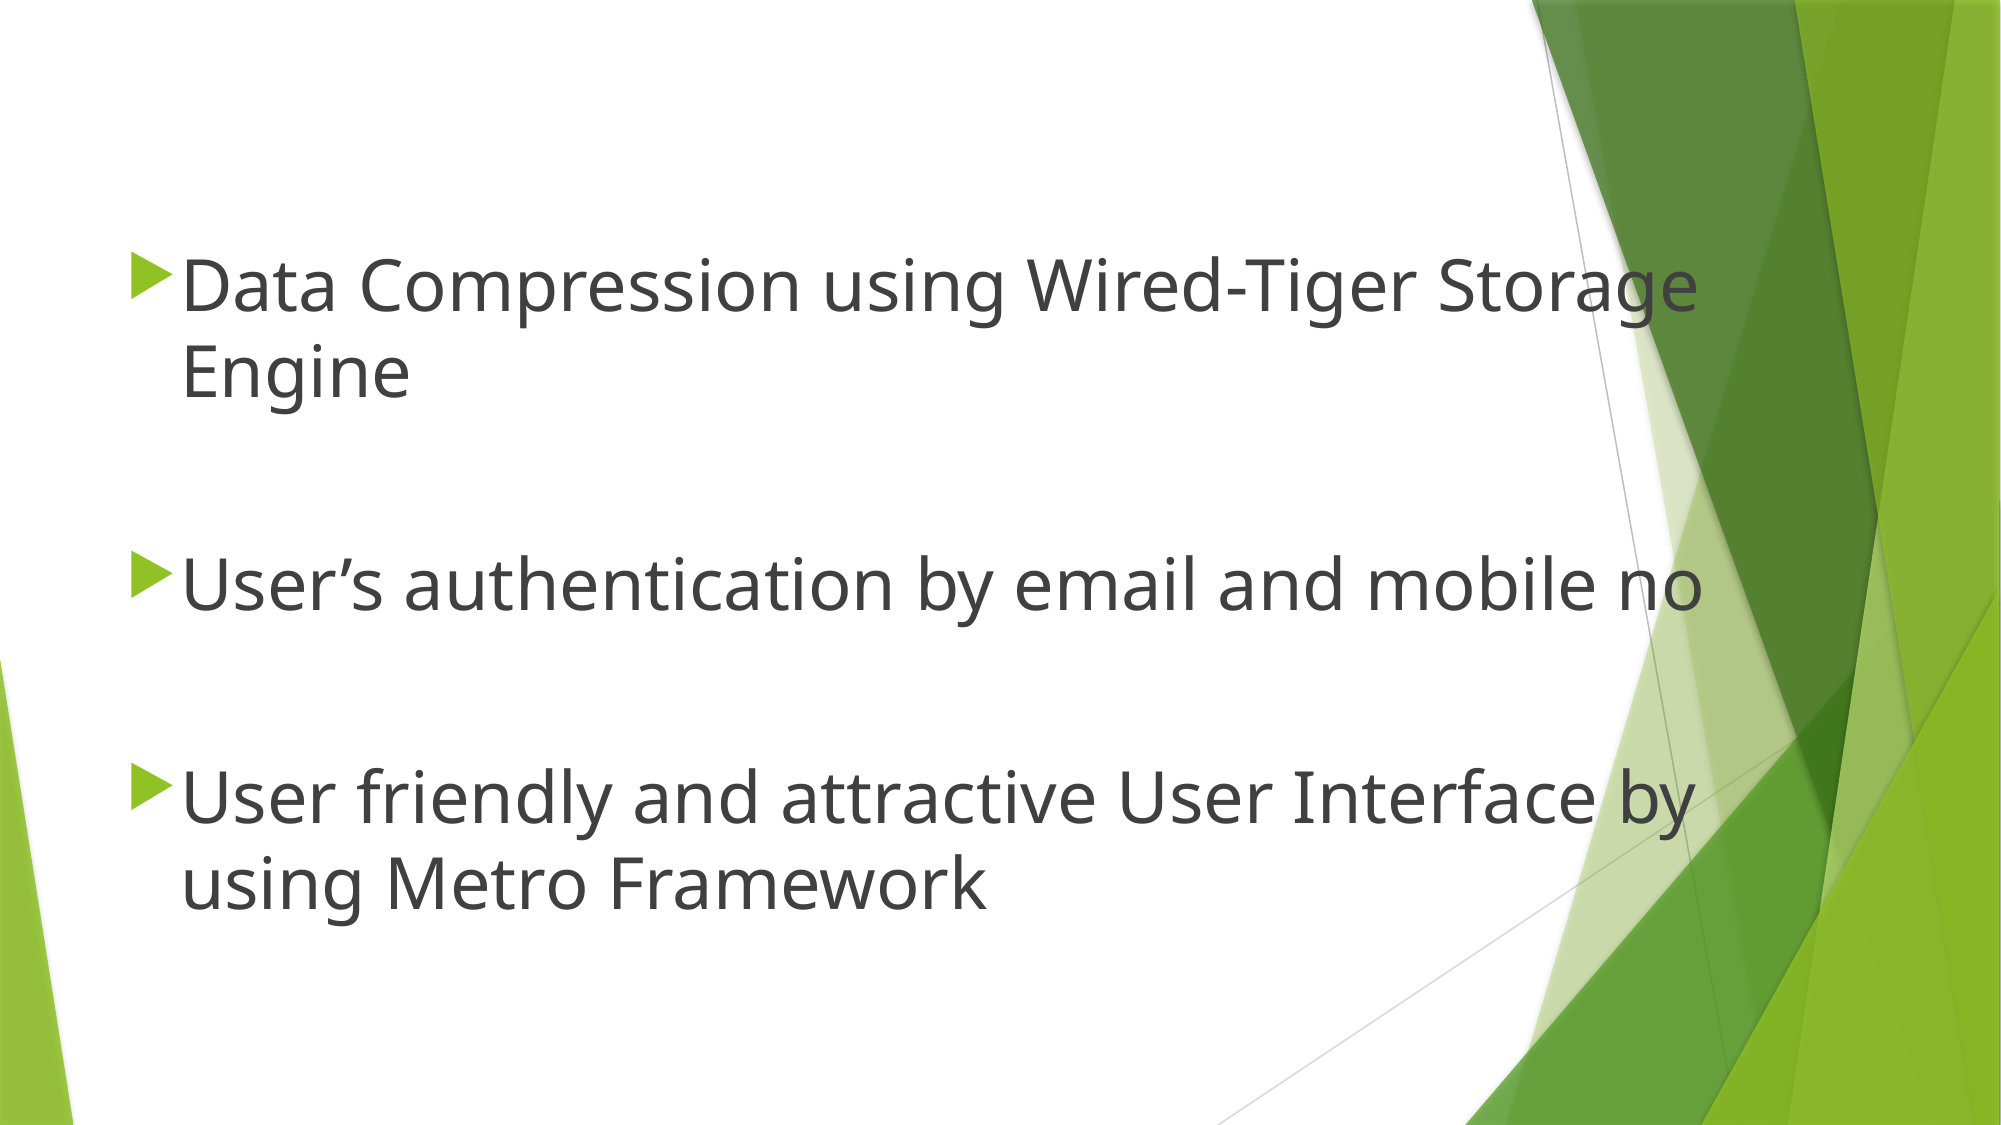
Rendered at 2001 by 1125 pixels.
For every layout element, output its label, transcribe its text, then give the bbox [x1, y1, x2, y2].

list Data Compression using Wired-Tiger Storage Engine User’s authentication by email and mobile no User friendly and attractive User Interface by using Metro Framework [111, 232, 1748, 992]
